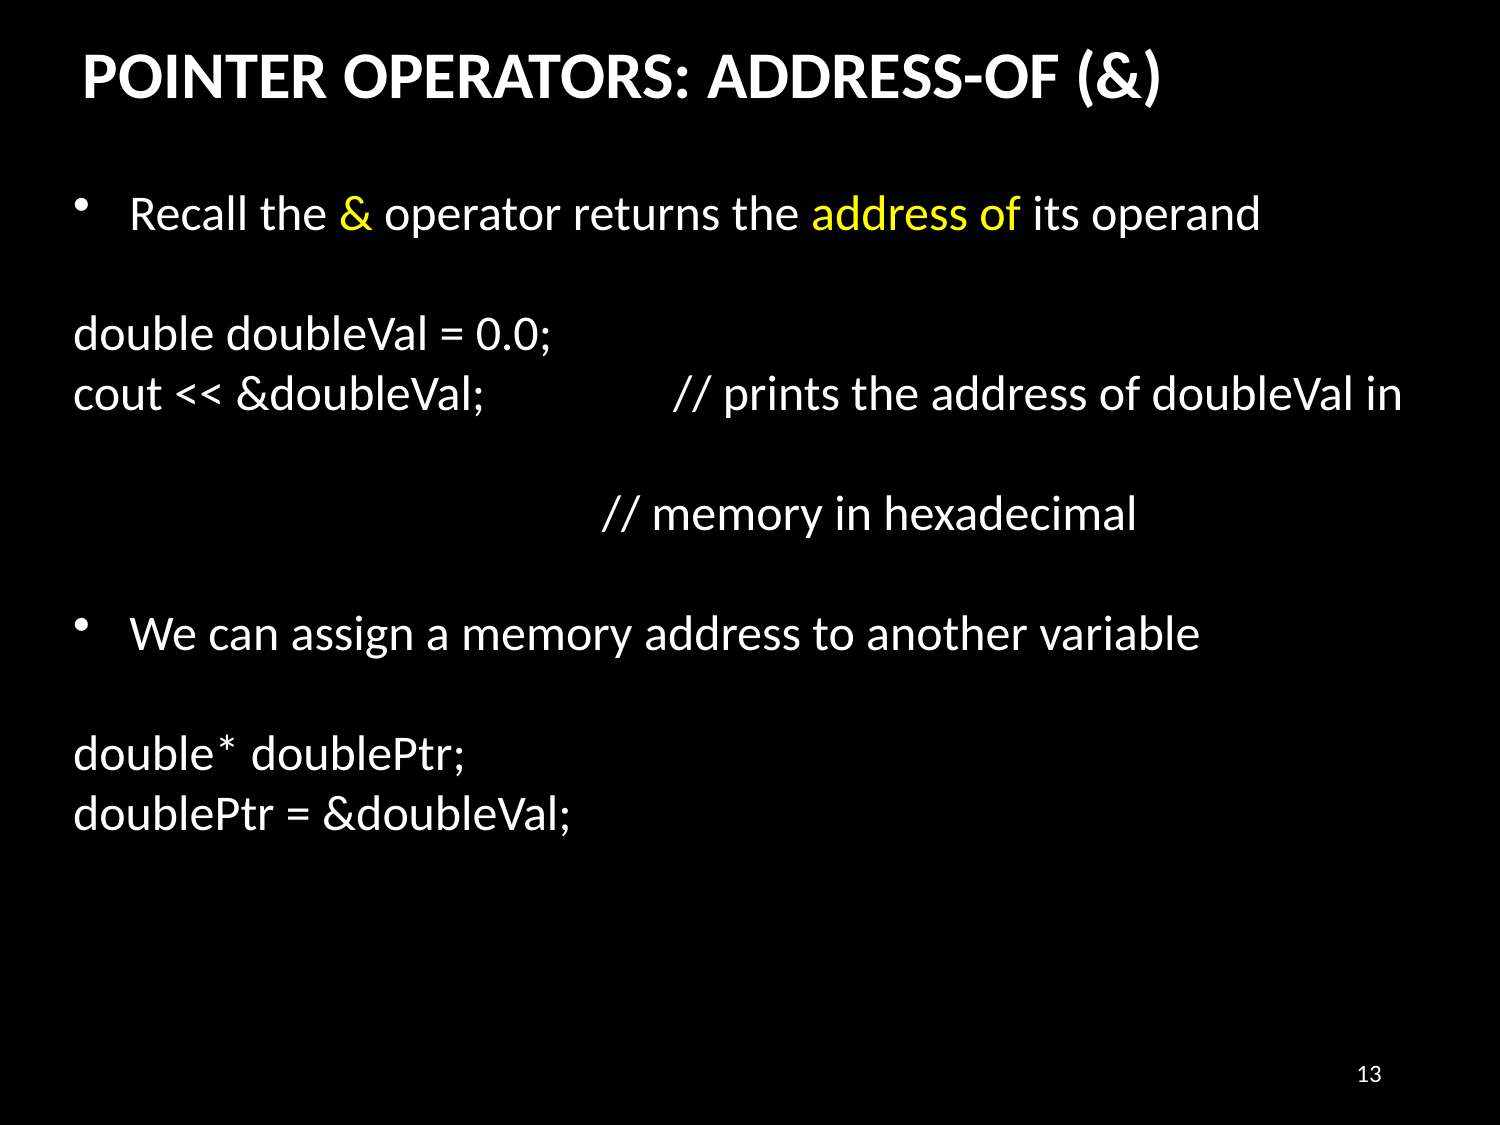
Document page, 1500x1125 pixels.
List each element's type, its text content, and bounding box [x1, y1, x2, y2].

text_box POINTER OPERATORS: ADDRESS-OF (&) [67, 24, 1180, 200]
text_box Recall the & operator returns the address of its operand double doubleVal = 0.0; cout << &doubleVal; // prints the address of doubleVal in // memory in hexadecimal We can assign a memory address to another variable double* doublePtr; doublePtr = &doubleVal; [58, 172, 1437, 908]
slide_number 13 [1059, 1042, 1397, 1103]
